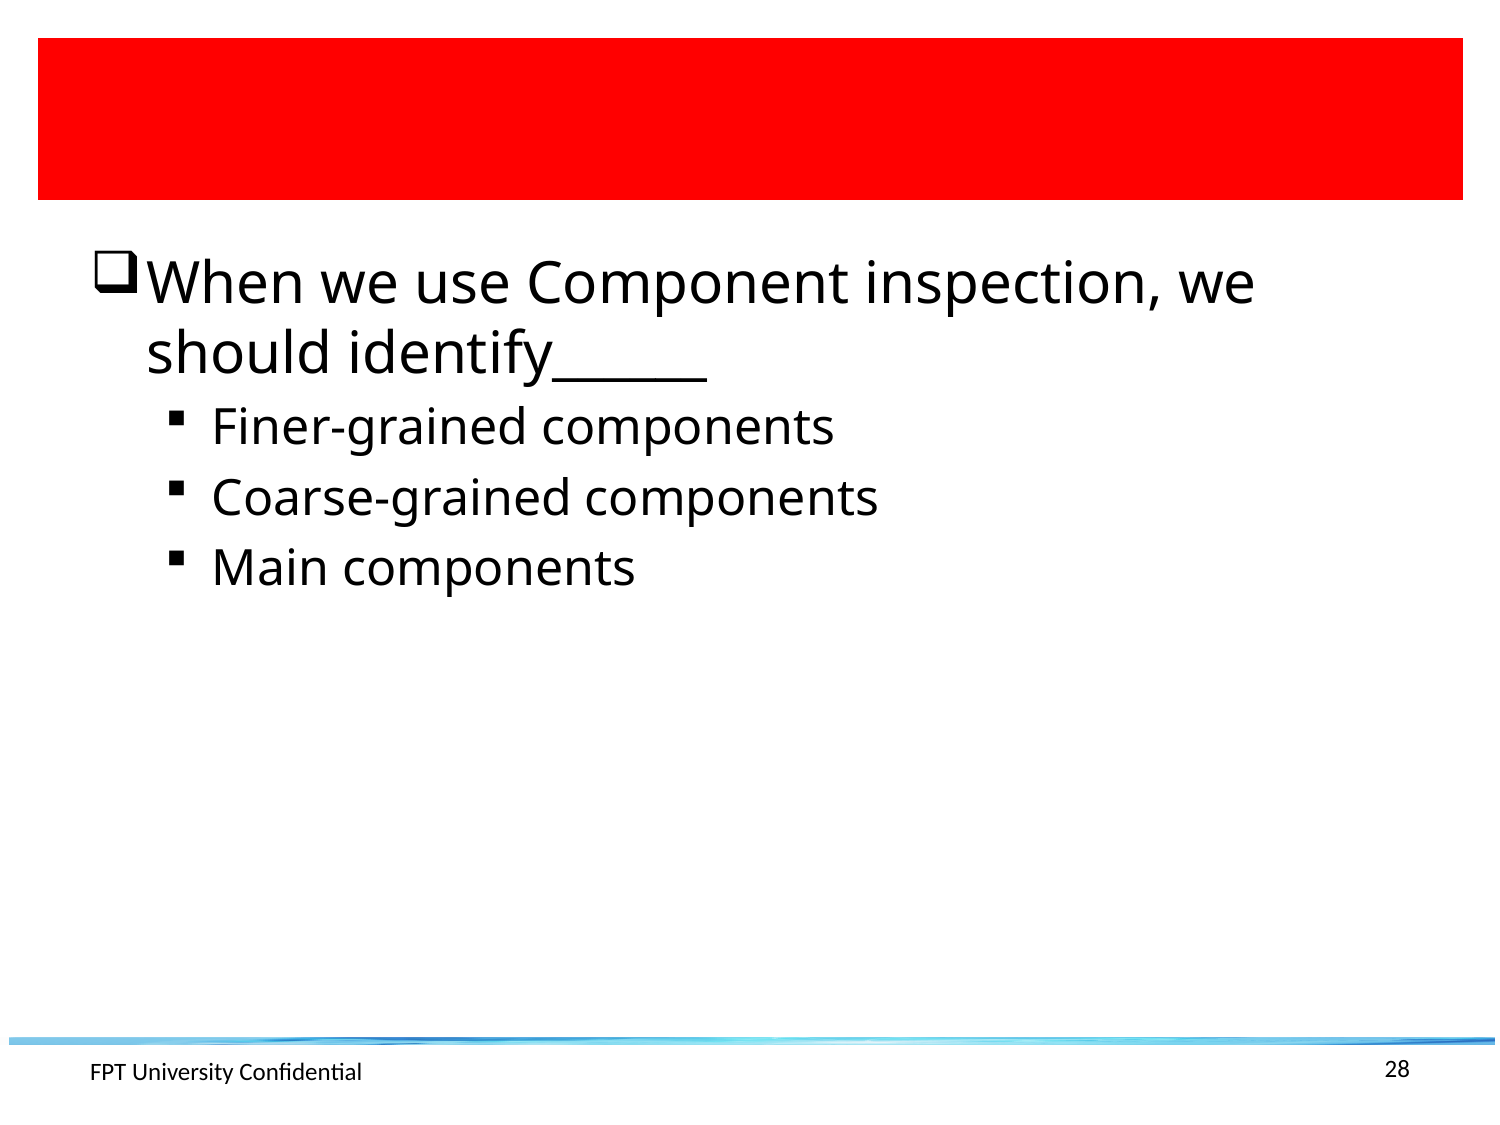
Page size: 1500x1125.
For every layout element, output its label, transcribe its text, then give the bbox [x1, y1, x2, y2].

picture [0, 1037, 1500, 1045]
list When we use Component inspection, we should identify______ Finer-grained components Coarse-grained components Main components [75, 237, 1425, 1005]
